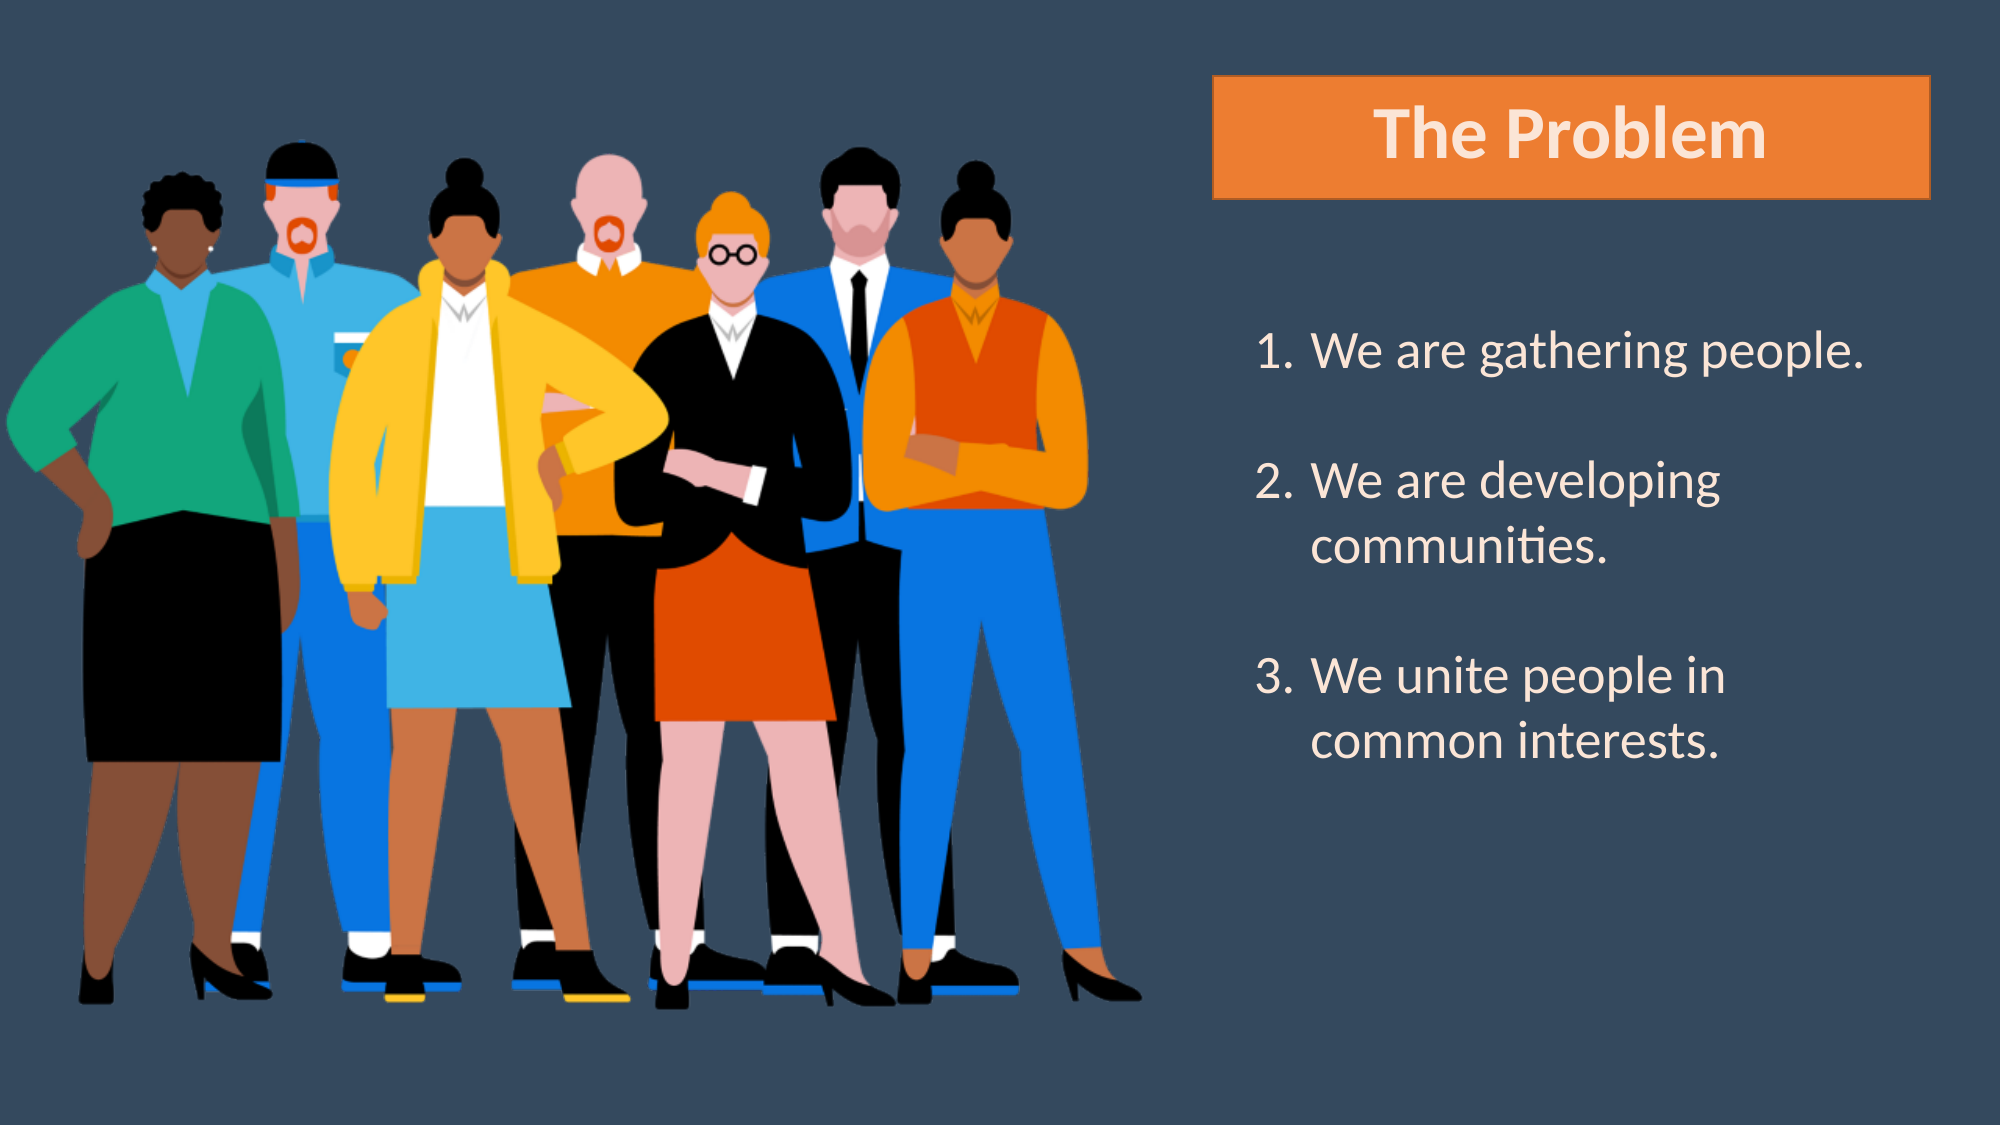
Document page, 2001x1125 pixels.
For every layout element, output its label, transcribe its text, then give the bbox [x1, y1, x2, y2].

text_box We are gathering people. We are developing communities. We unite people in common interests. [1239, 307, 1913, 777]
picture [0, 54, 1150, 1097]
text_box The Problem [1213, 76, 1930, 182]
text_box [1212, 75, 1931, 200]
